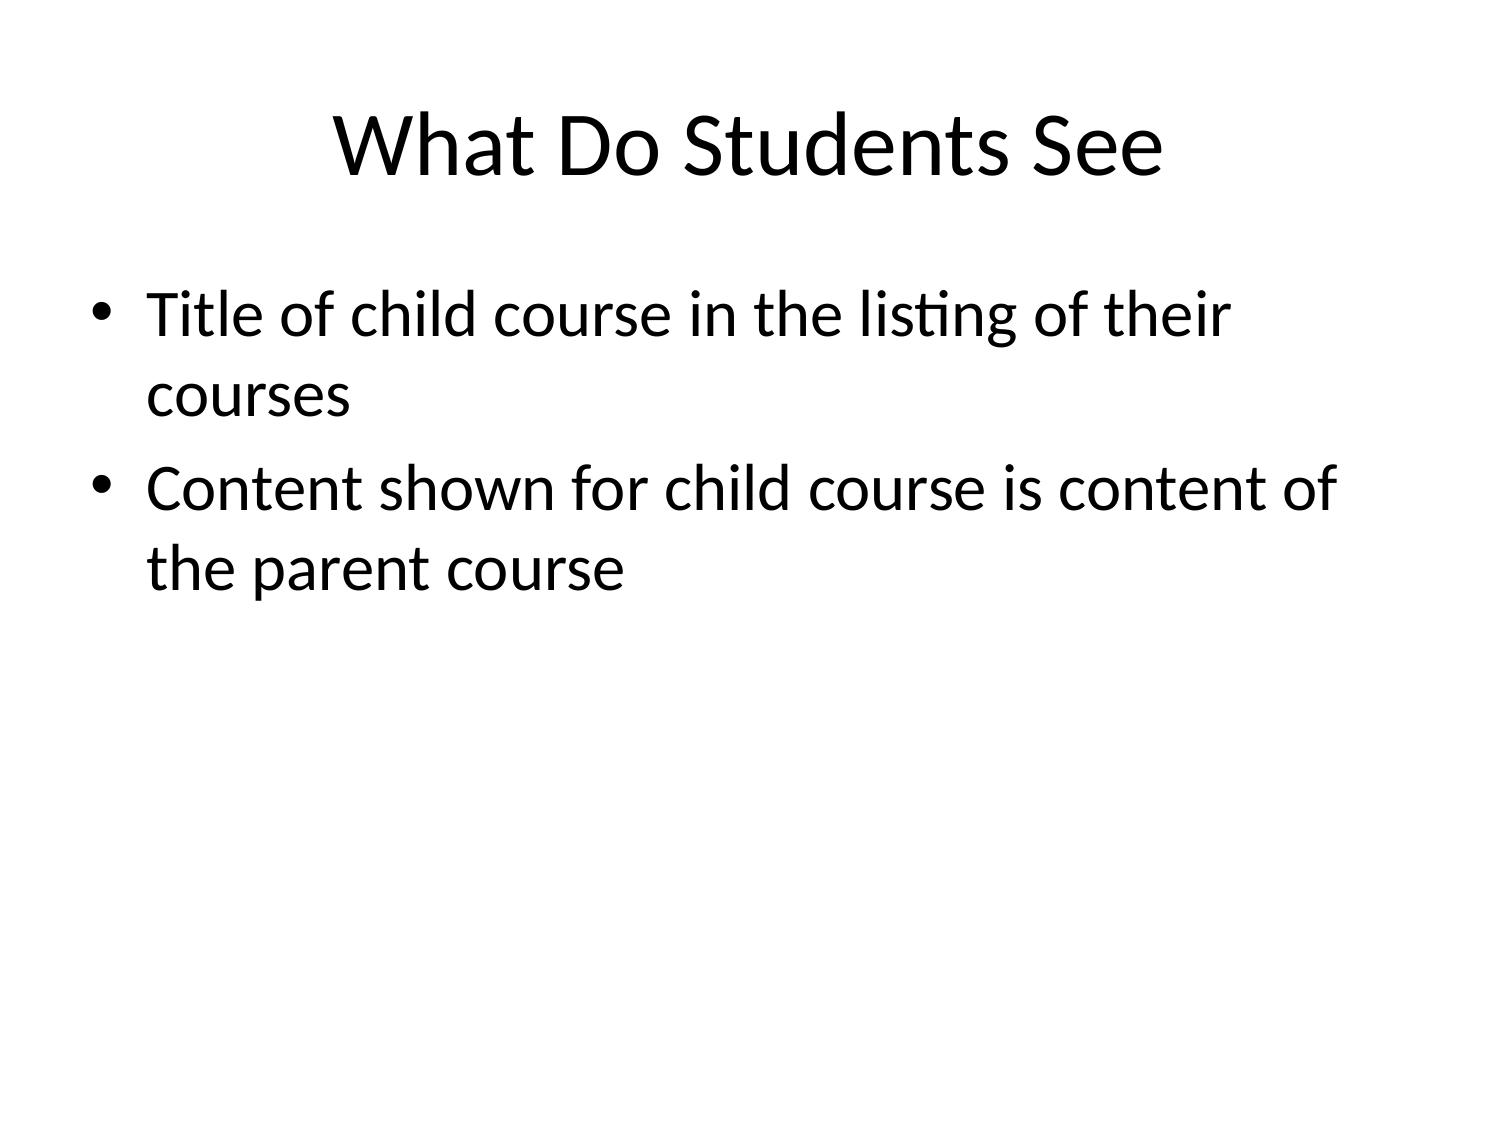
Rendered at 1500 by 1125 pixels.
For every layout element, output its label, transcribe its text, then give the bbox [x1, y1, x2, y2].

title What Do Students See [75, 45, 1425, 233]
list Title of child course in the listing of their courses Content shown for child course is content of the parent course [75, 262, 1425, 1005]
